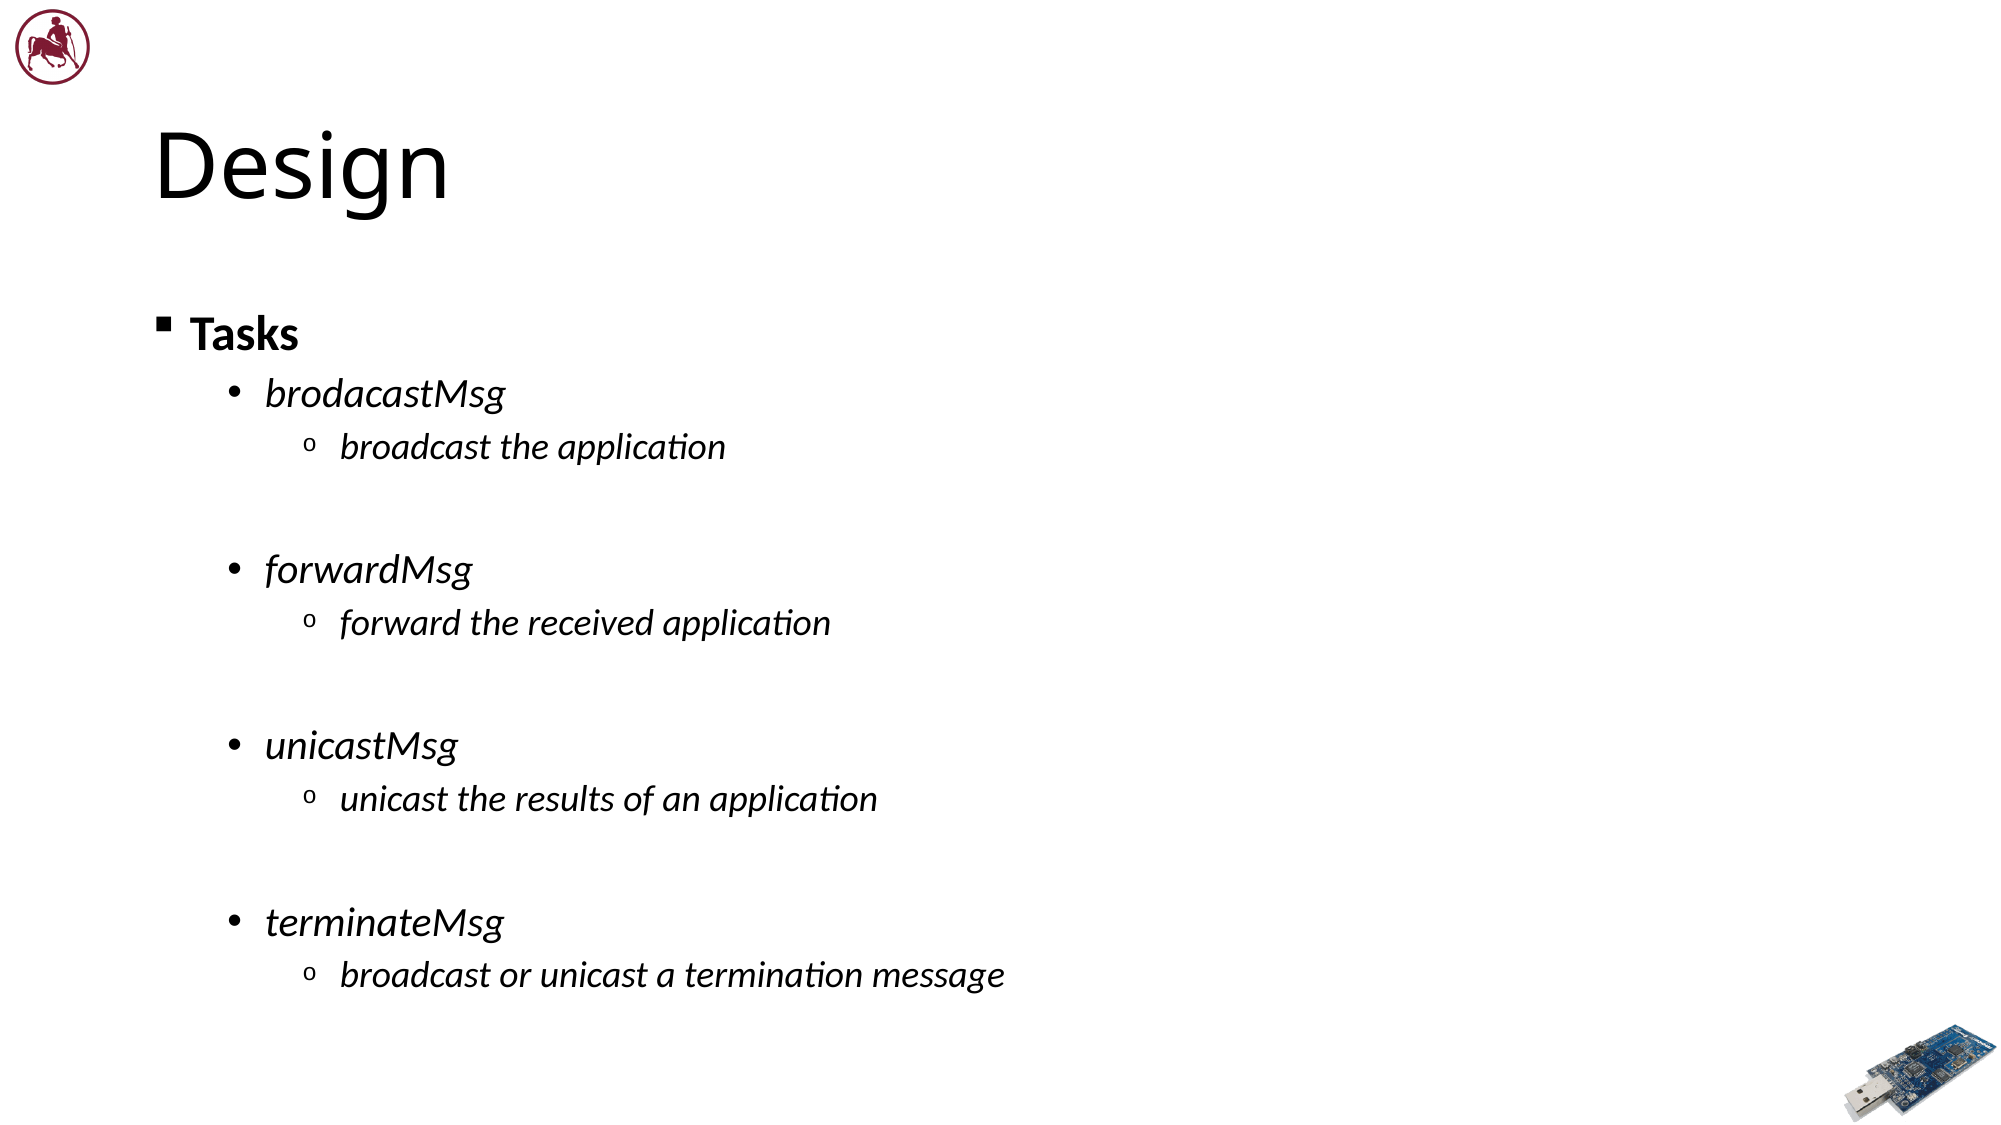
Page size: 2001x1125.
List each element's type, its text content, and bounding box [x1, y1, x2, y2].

picture [1843, 1023, 1997, 1123]
title Design [137, 59, 1863, 278]
list Tasks brodacastMsg broadcast the application forwardMsg forward the received application unicastMsg unicast the results of an application terminateMsg broadcast or unicast a termination message [137, 299, 1863, 1014]
picture [14, 9, 90, 85]
